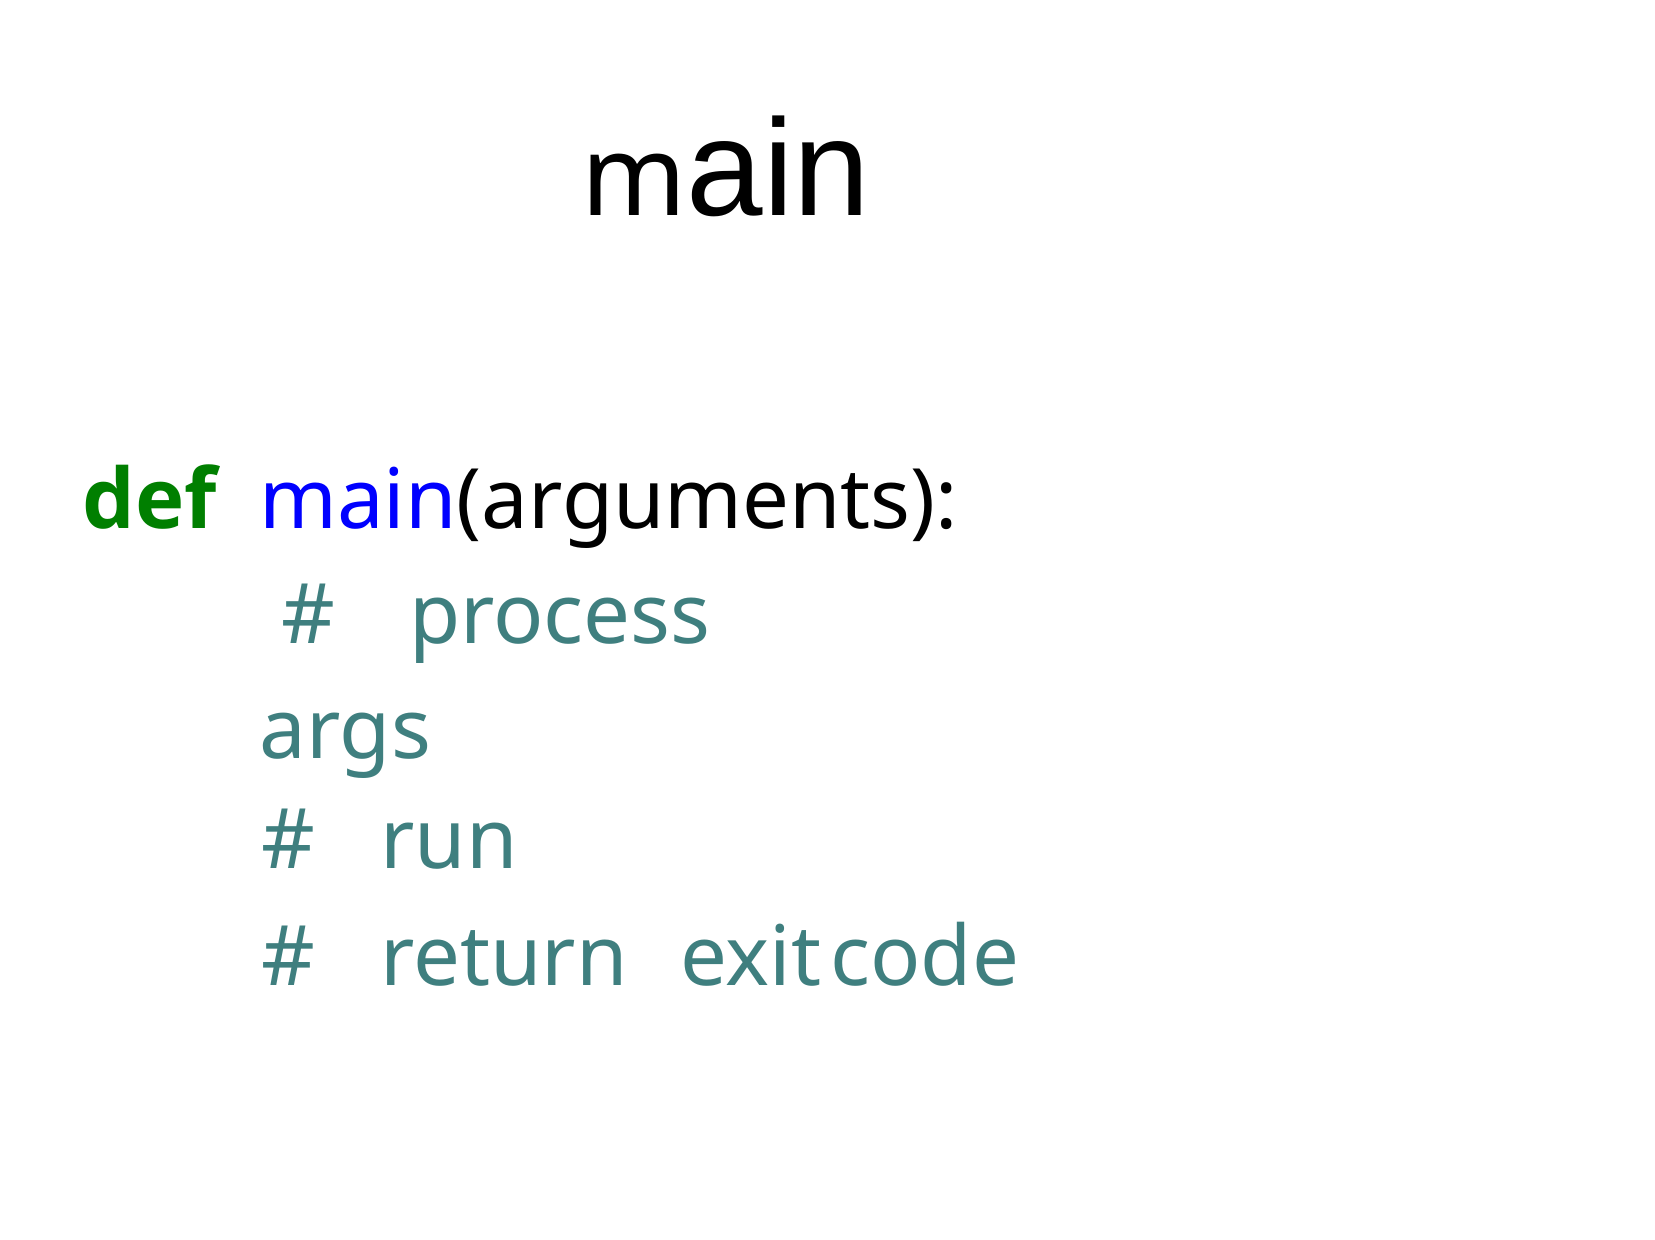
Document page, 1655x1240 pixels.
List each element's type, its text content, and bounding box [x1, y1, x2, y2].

title main [579, 77, 950, 217]
text_box def main(arguments): # process args # run # return exit code [80, 430, 1069, 811]
